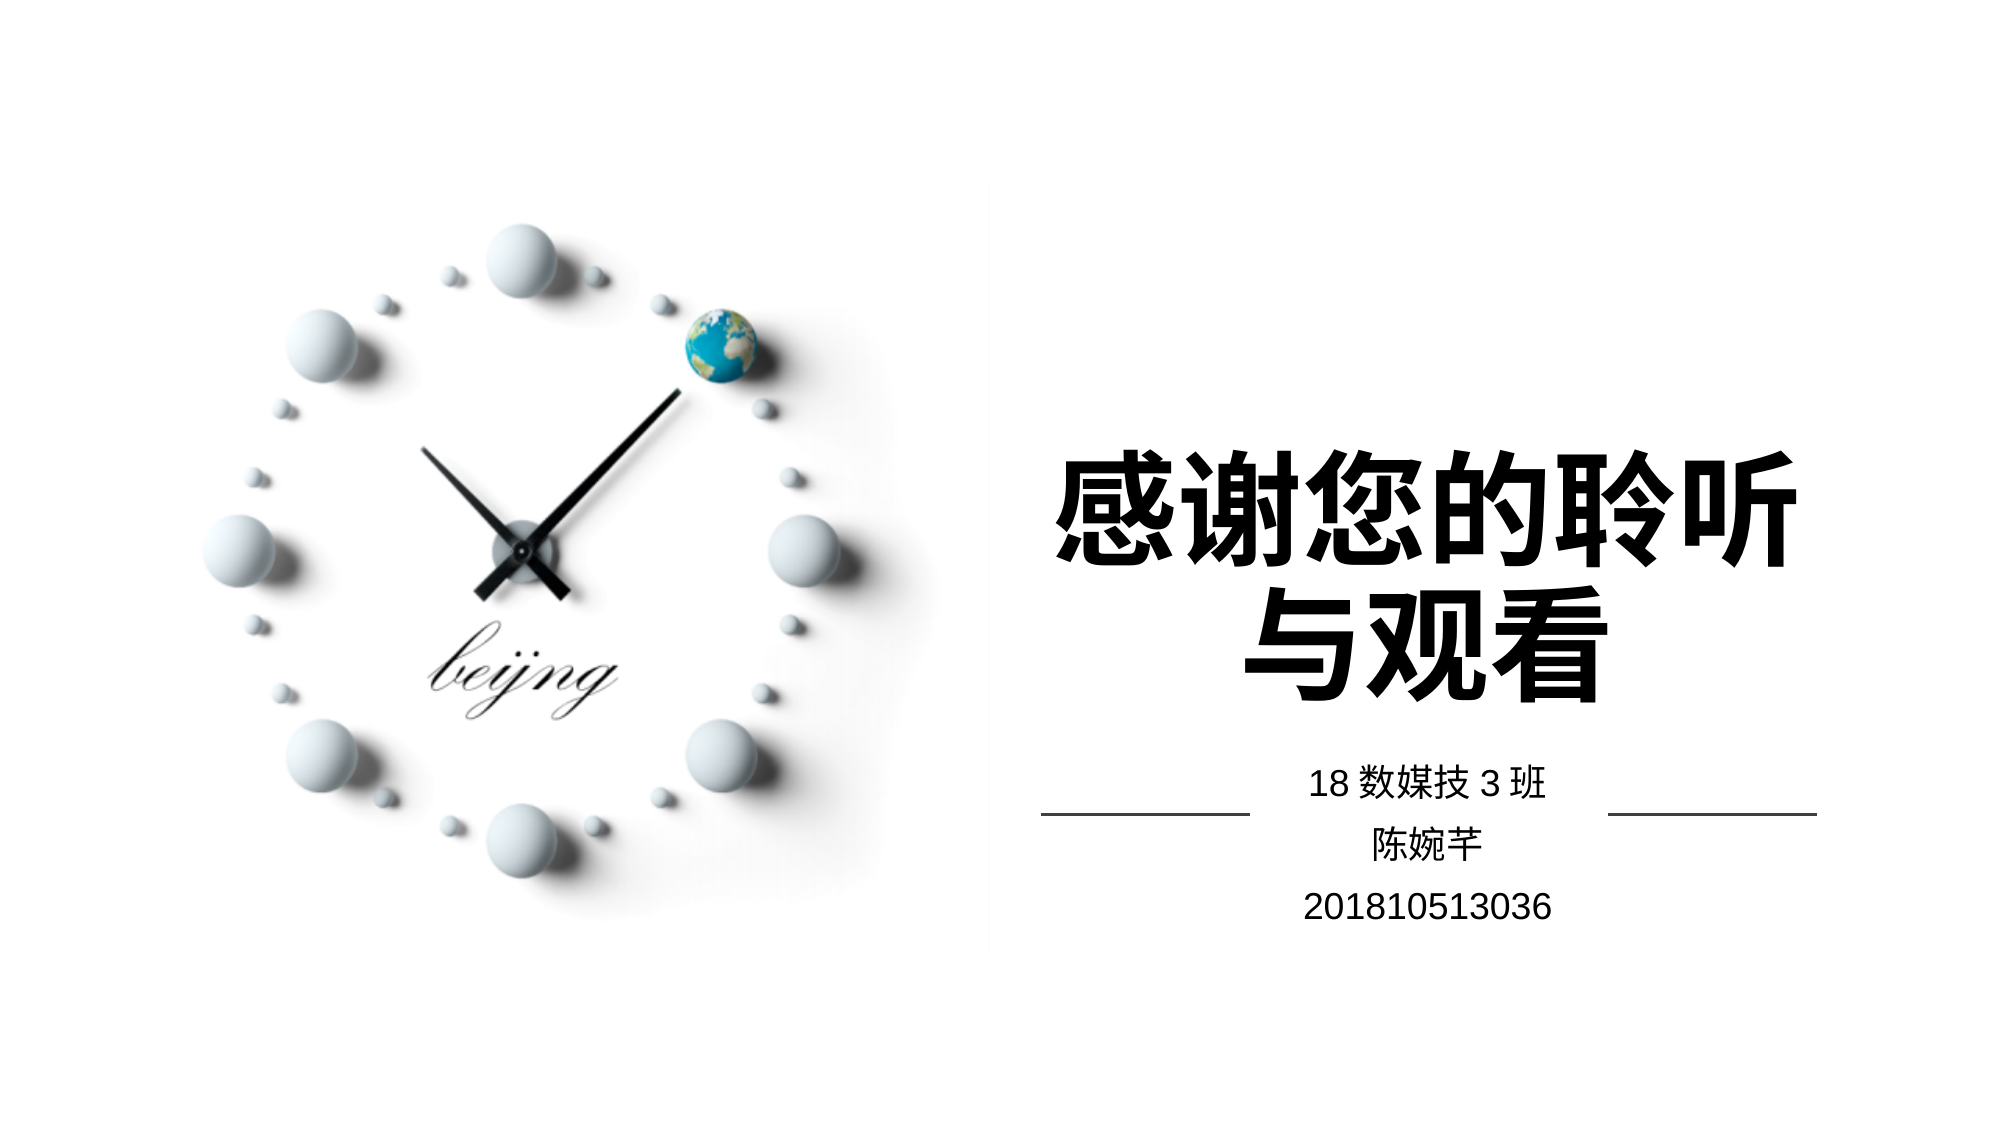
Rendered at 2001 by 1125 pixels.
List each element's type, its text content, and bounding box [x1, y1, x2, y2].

subtitle 18数媒技3班 陈婉芊 201810513036 [1250, 756, 1605, 937]
title 感谢您的聆听与观看 [1003, 208, 1851, 727]
picture [139, 181, 994, 957]
